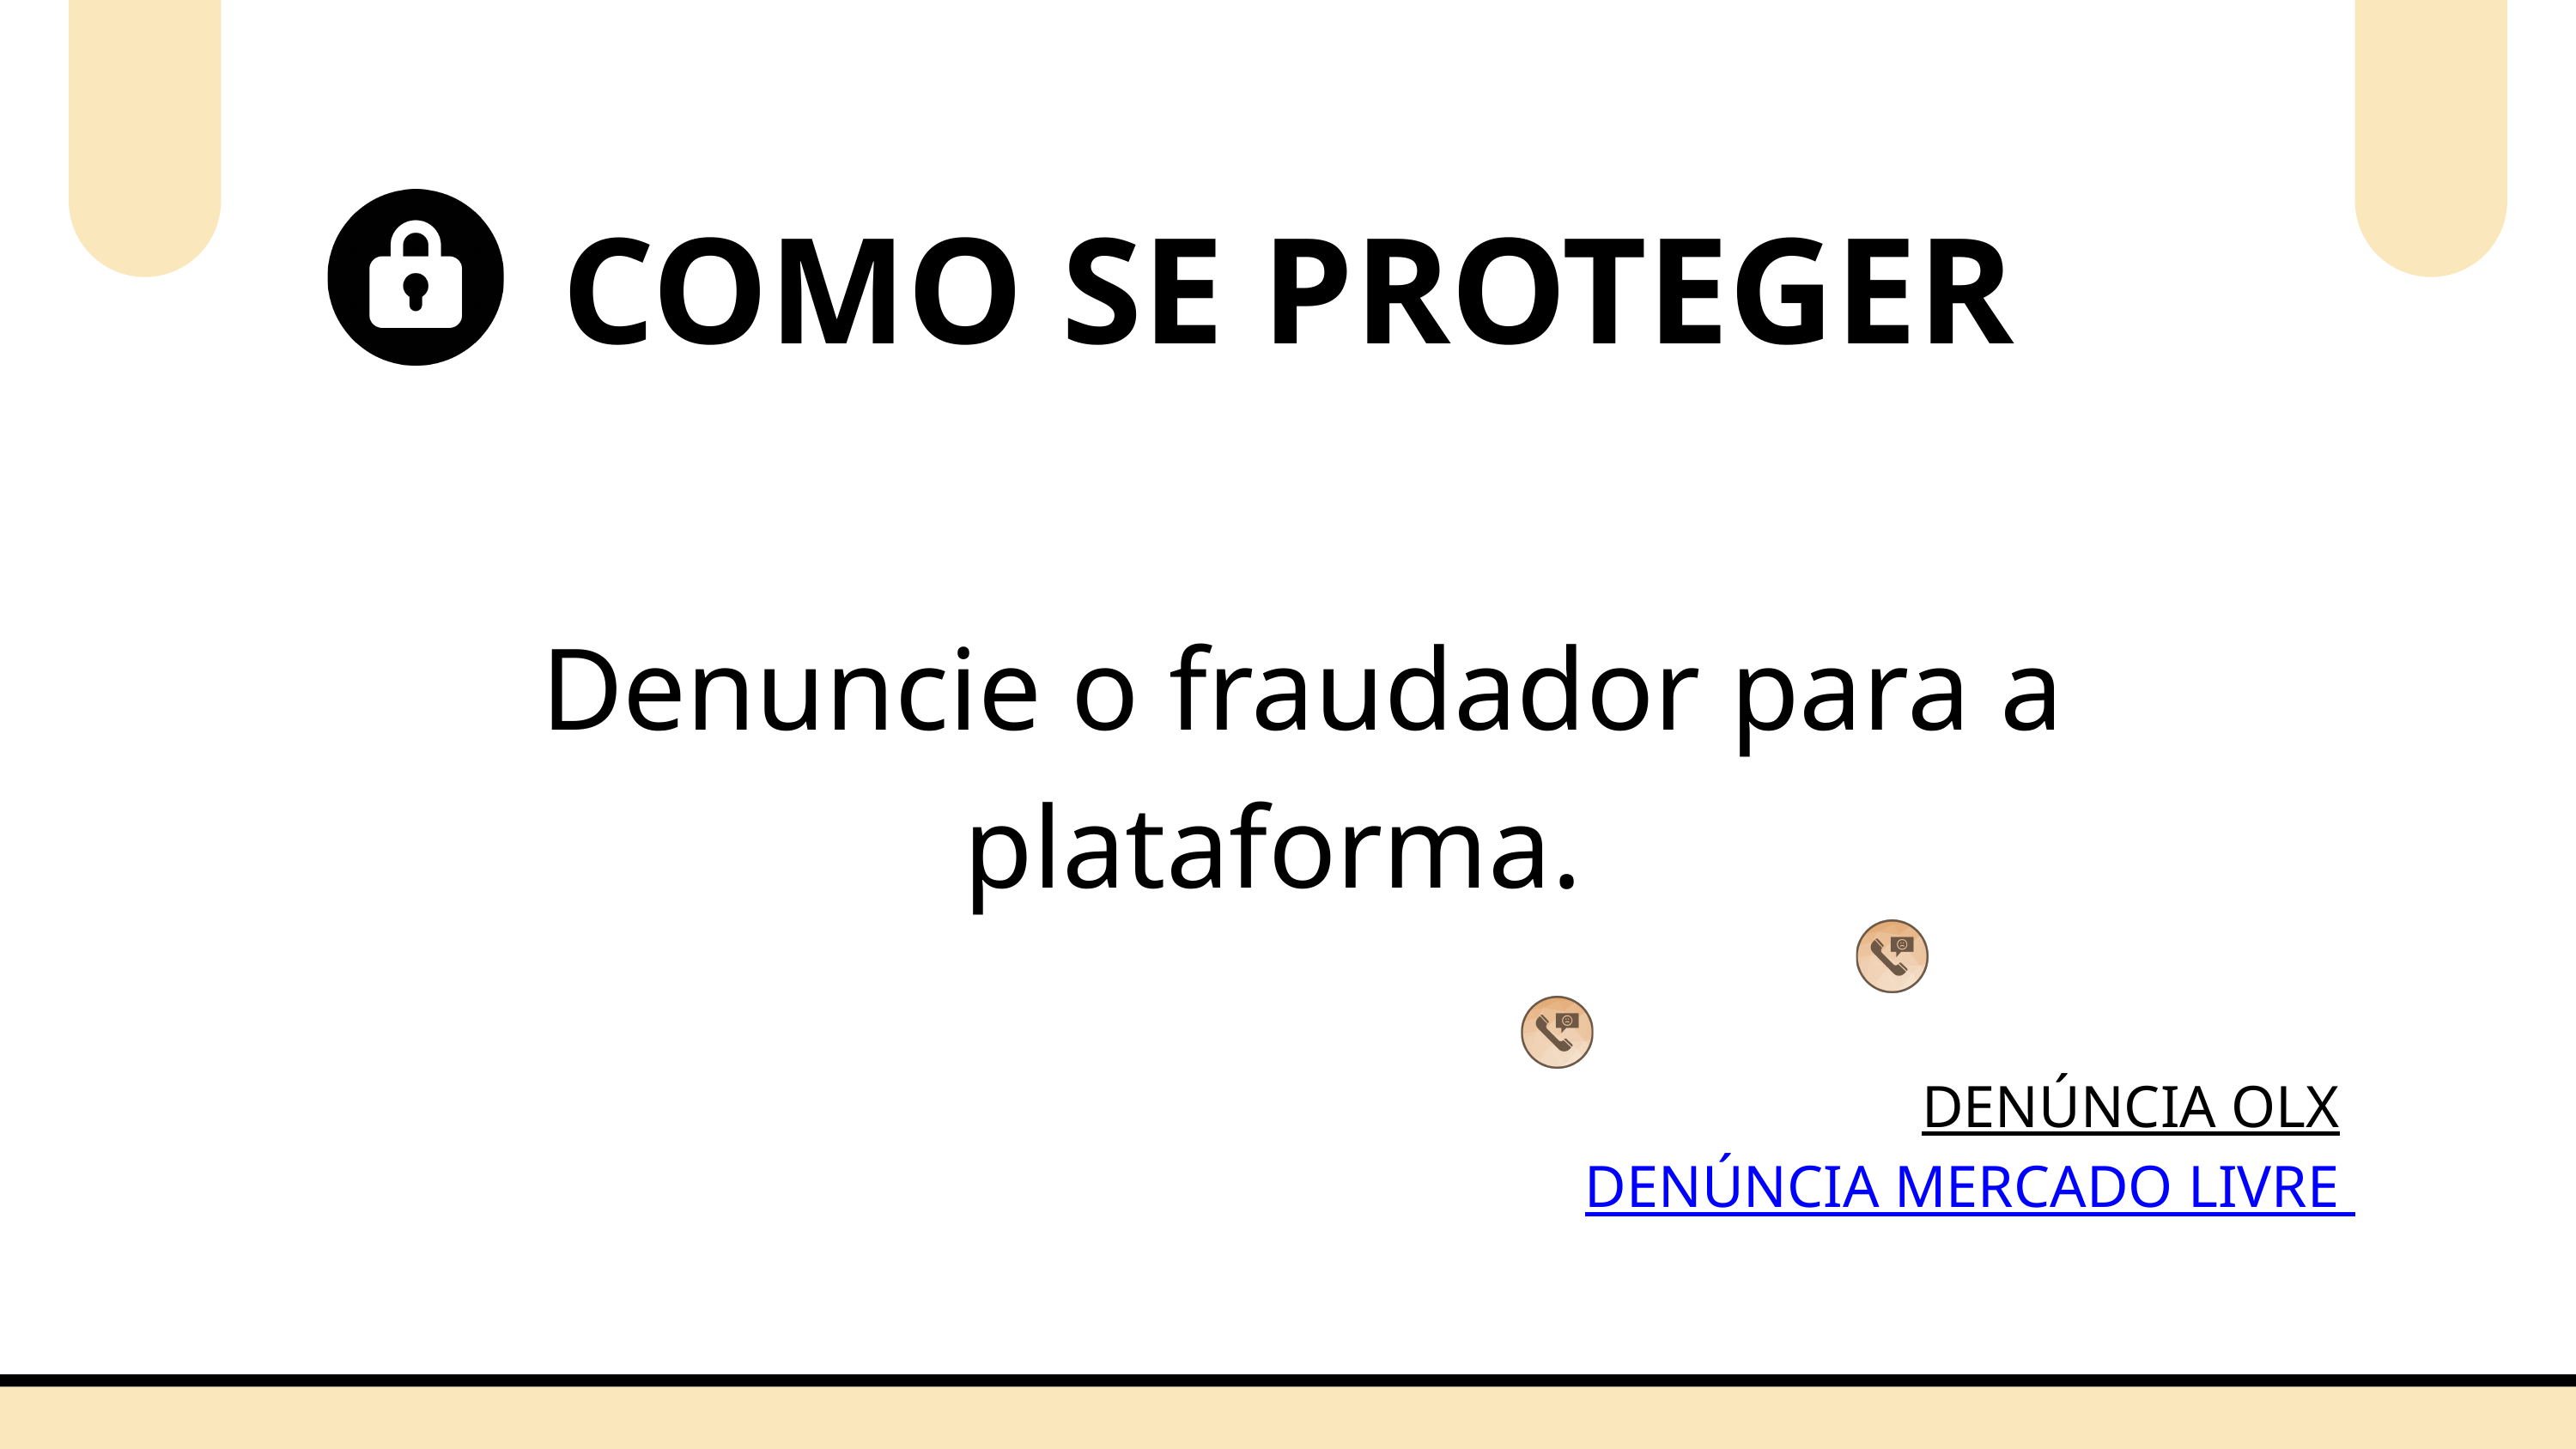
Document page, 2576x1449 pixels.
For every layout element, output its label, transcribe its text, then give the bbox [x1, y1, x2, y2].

text_box Denuncie o fraudador para a plataforma. DENÚNCIA OLX DENÚNCIA MERCADO LIVRE [221, 594, 2355, 1228]
text_box COMO SE PROTEGER [416, 167, 2160, 373]
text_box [2354, 0, 2508, 277]
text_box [68, 0, 222, 277]
text_box [327, 189, 504, 366]
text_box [0, 1379, 2576, 1449]
text_box [1521, 996, 1594, 1069]
